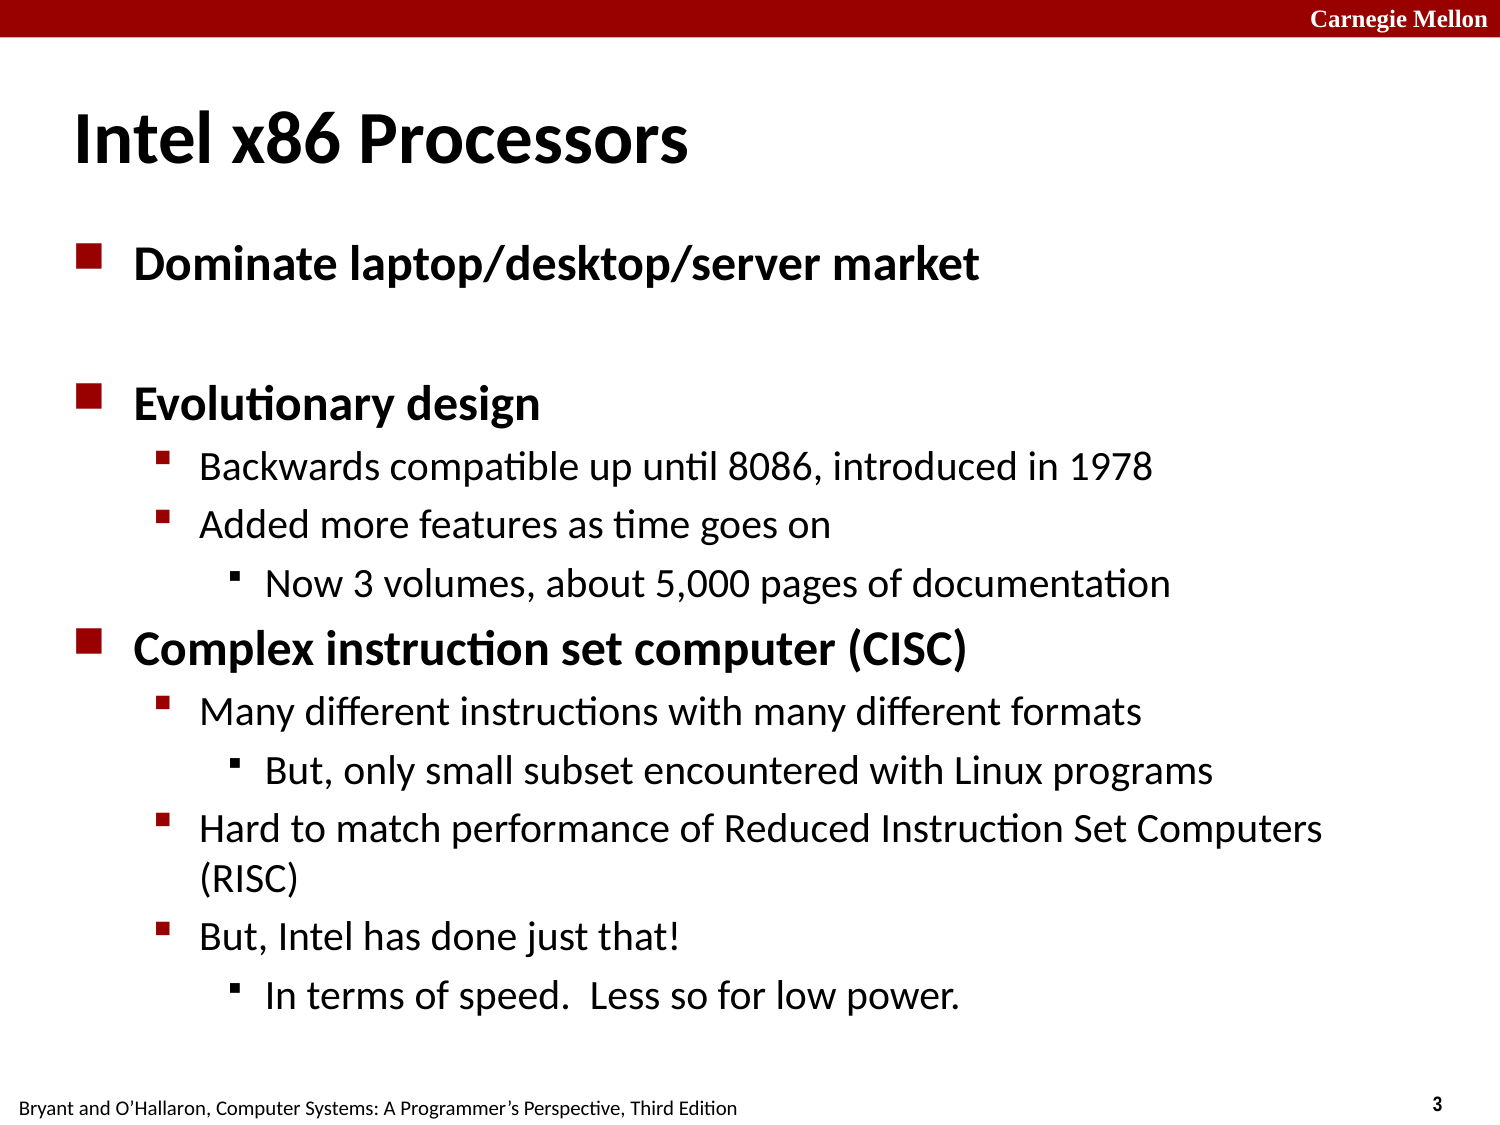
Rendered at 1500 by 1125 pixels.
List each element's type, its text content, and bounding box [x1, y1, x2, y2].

title Intel x86 Processors [58, 71, 1305, 197]
list Dominate laptop/desktop/server market Evolutionary design Backwards compatible up until 8086, introduced in 1978 Added more features as time goes on Now 3 volumes, about 5,000 pages of documentation Complex instruction set computer (CISC) Many different instructions with many different formats But, only small subset encountered with Linux programs Hard to match performance of Reduced Instruction Set Computers (RISC) But, Intel has done just that! In terms of speed. Less so for low power. [62, 223, 1359, 1040]
